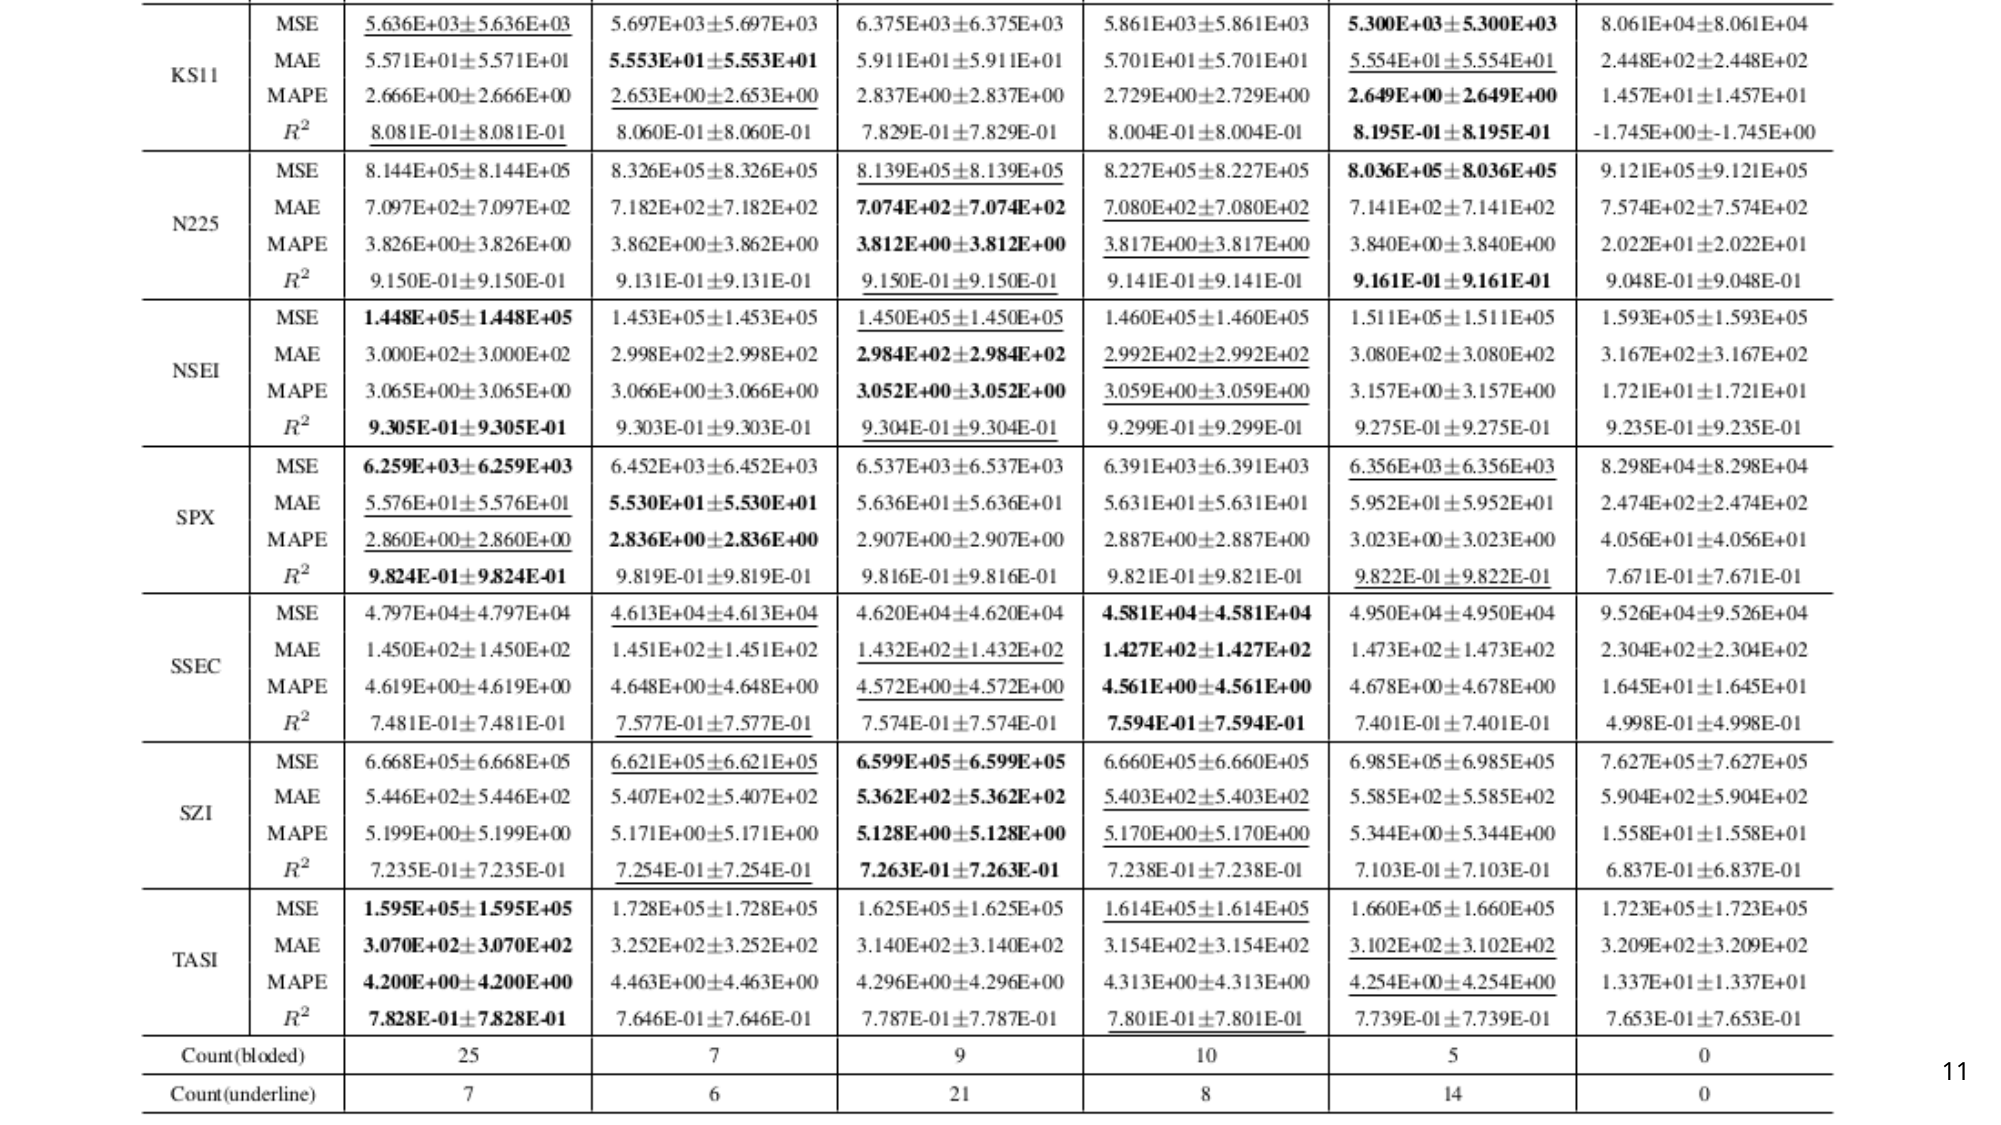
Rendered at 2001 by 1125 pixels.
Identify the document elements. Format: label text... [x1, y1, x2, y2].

picture [135, 0, 1864, 1125]
slide_number 11 [1864, 1042, 1986, 1103]
